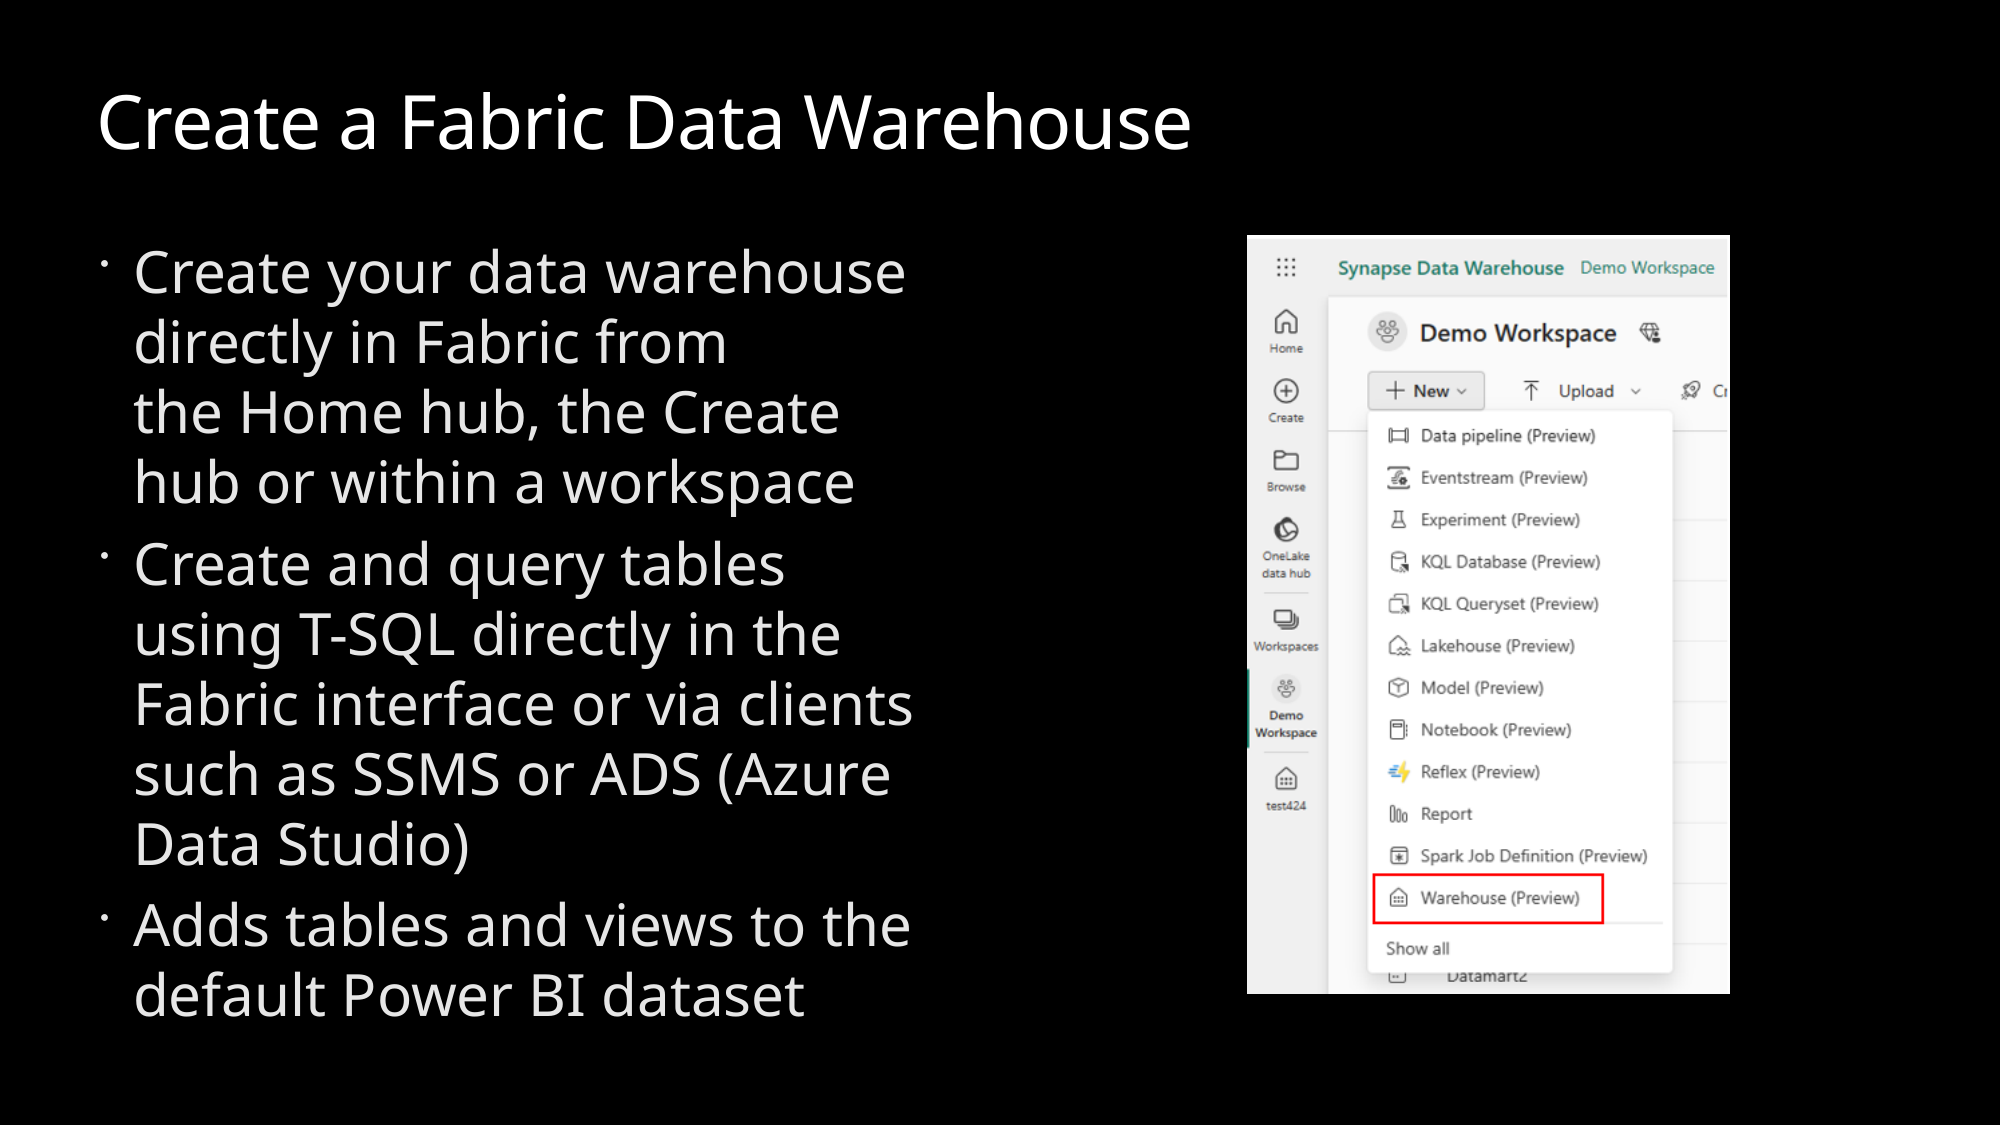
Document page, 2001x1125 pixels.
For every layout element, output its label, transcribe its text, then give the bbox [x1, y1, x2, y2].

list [1246, 235, 1730, 994]
list Create your data warehouse directly in Fabric from the Home hub, the Create hub or within a workspace Create and query tables using T-SQL directly in the Fabric interface or via clients such as SSMS or ADS (Azure Data Studio) Adds tables and views to the default Power BI dataset [95, 235, 951, 1125]
title Create a Fabric Data Warehouse [96, 75, 1904, 166]
